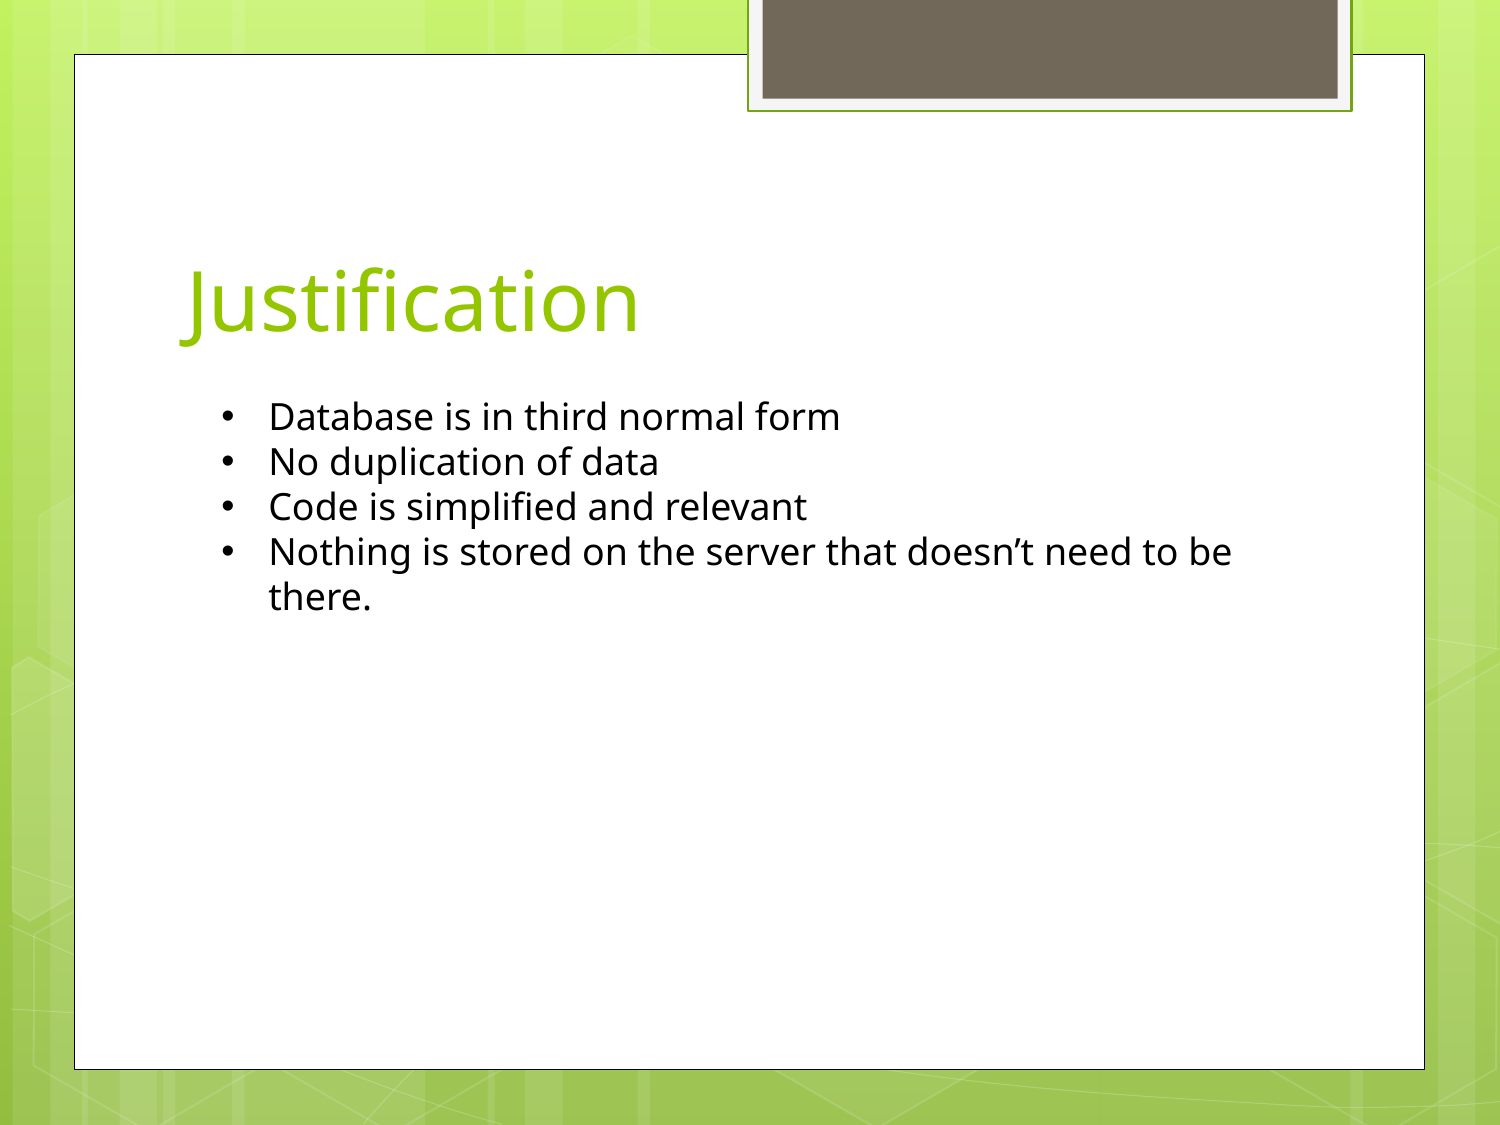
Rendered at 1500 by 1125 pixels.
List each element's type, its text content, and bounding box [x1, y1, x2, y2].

text_box Database is in third normal form No duplication of data Code is simplified and relevant Nothing is stored on the server that doesn’t need to be there. [206, 385, 1324, 760]
title Justification [171, 168, 1324, 357]
